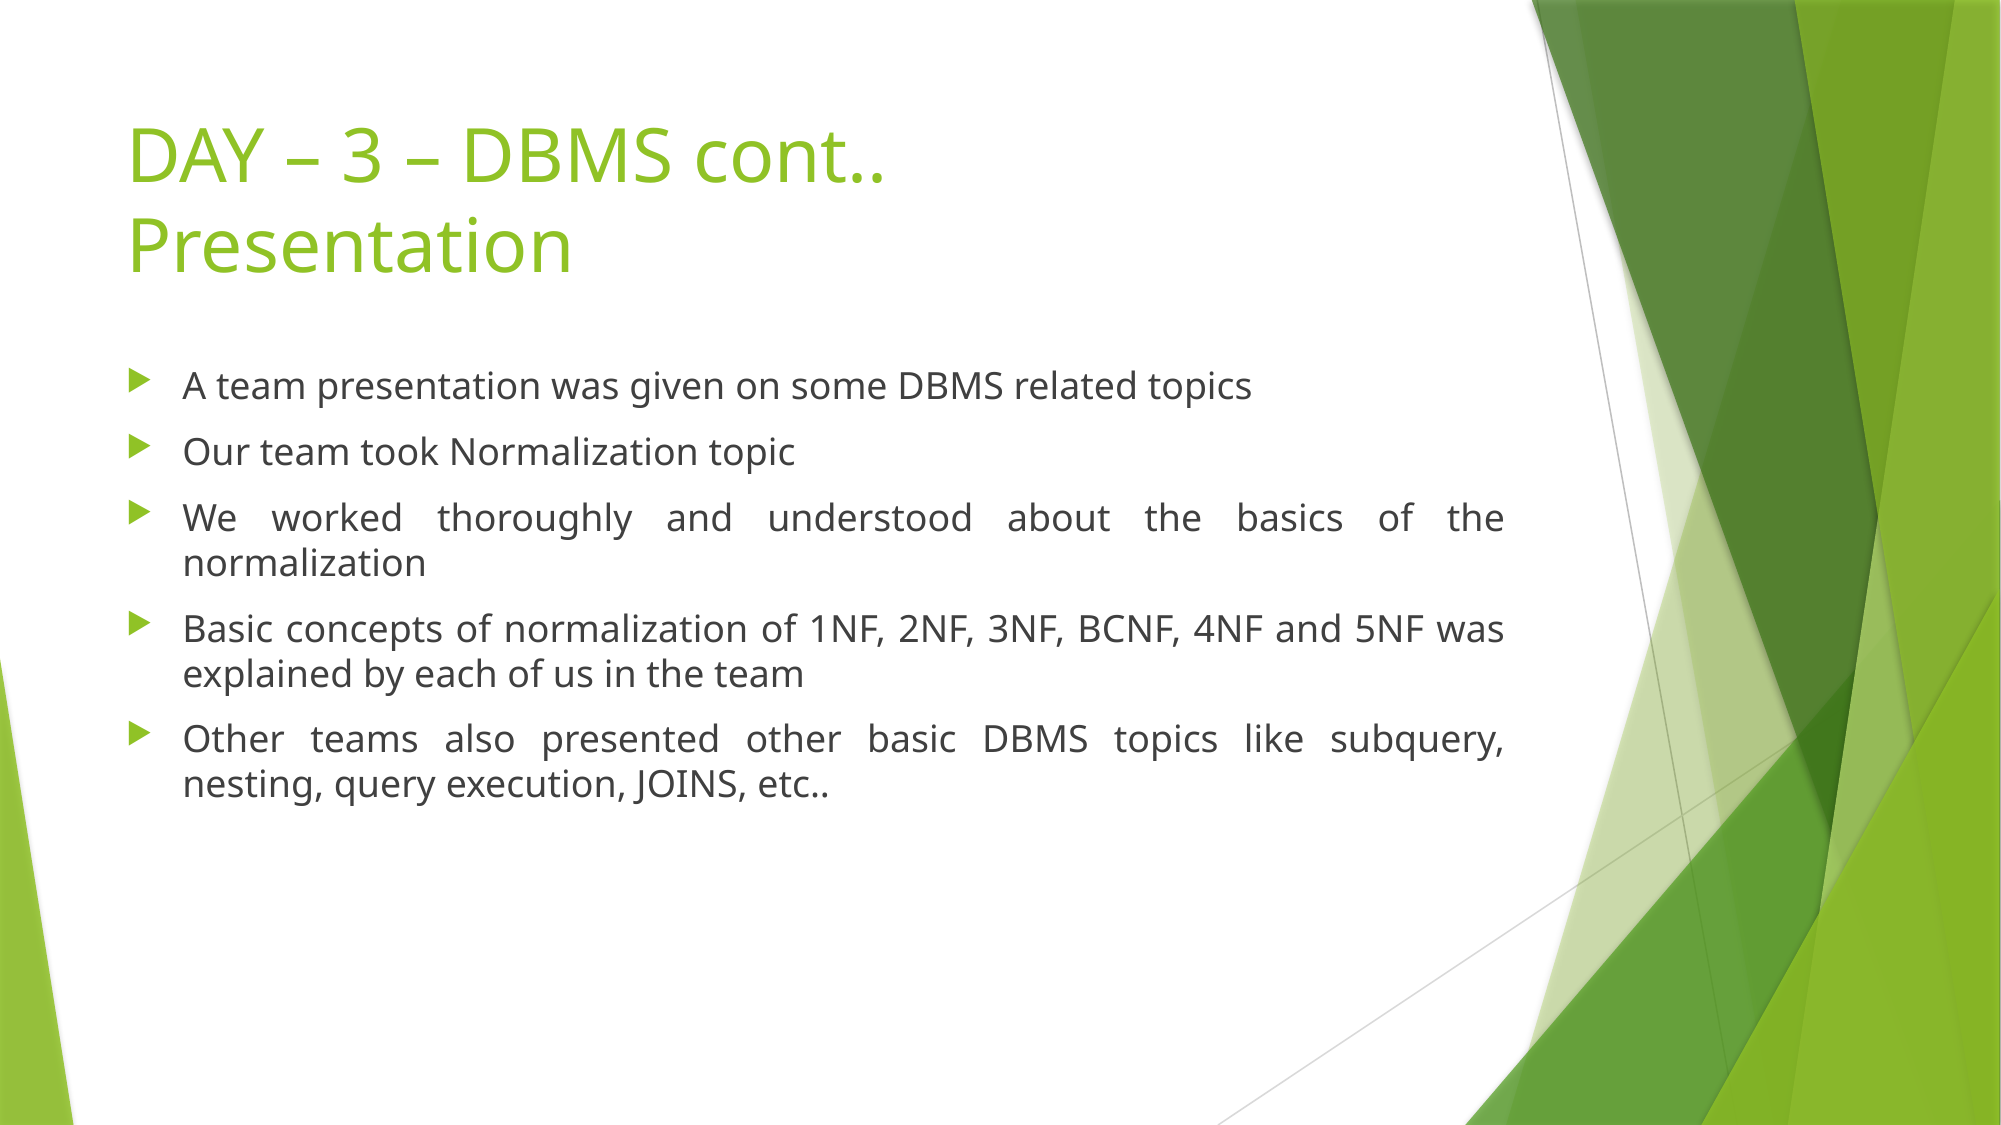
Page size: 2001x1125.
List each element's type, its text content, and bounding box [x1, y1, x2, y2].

list A team presentation was given on some DBMS related topics Our team took Normalization topic We worked thoroughly and understood about the basics of the normalization Basic concepts of normalization of 1NF, 2NF, 3NF, BCNF, 4NF and 5NF was explained by each of us in the team Other teams also presented other basic DBMS topics like subquery, nesting, query execution, JOINS, etc.. [111, 354, 1522, 992]
title DAY – 3 – DBMS cont.. Presentation [111, 99, 1522, 317]
